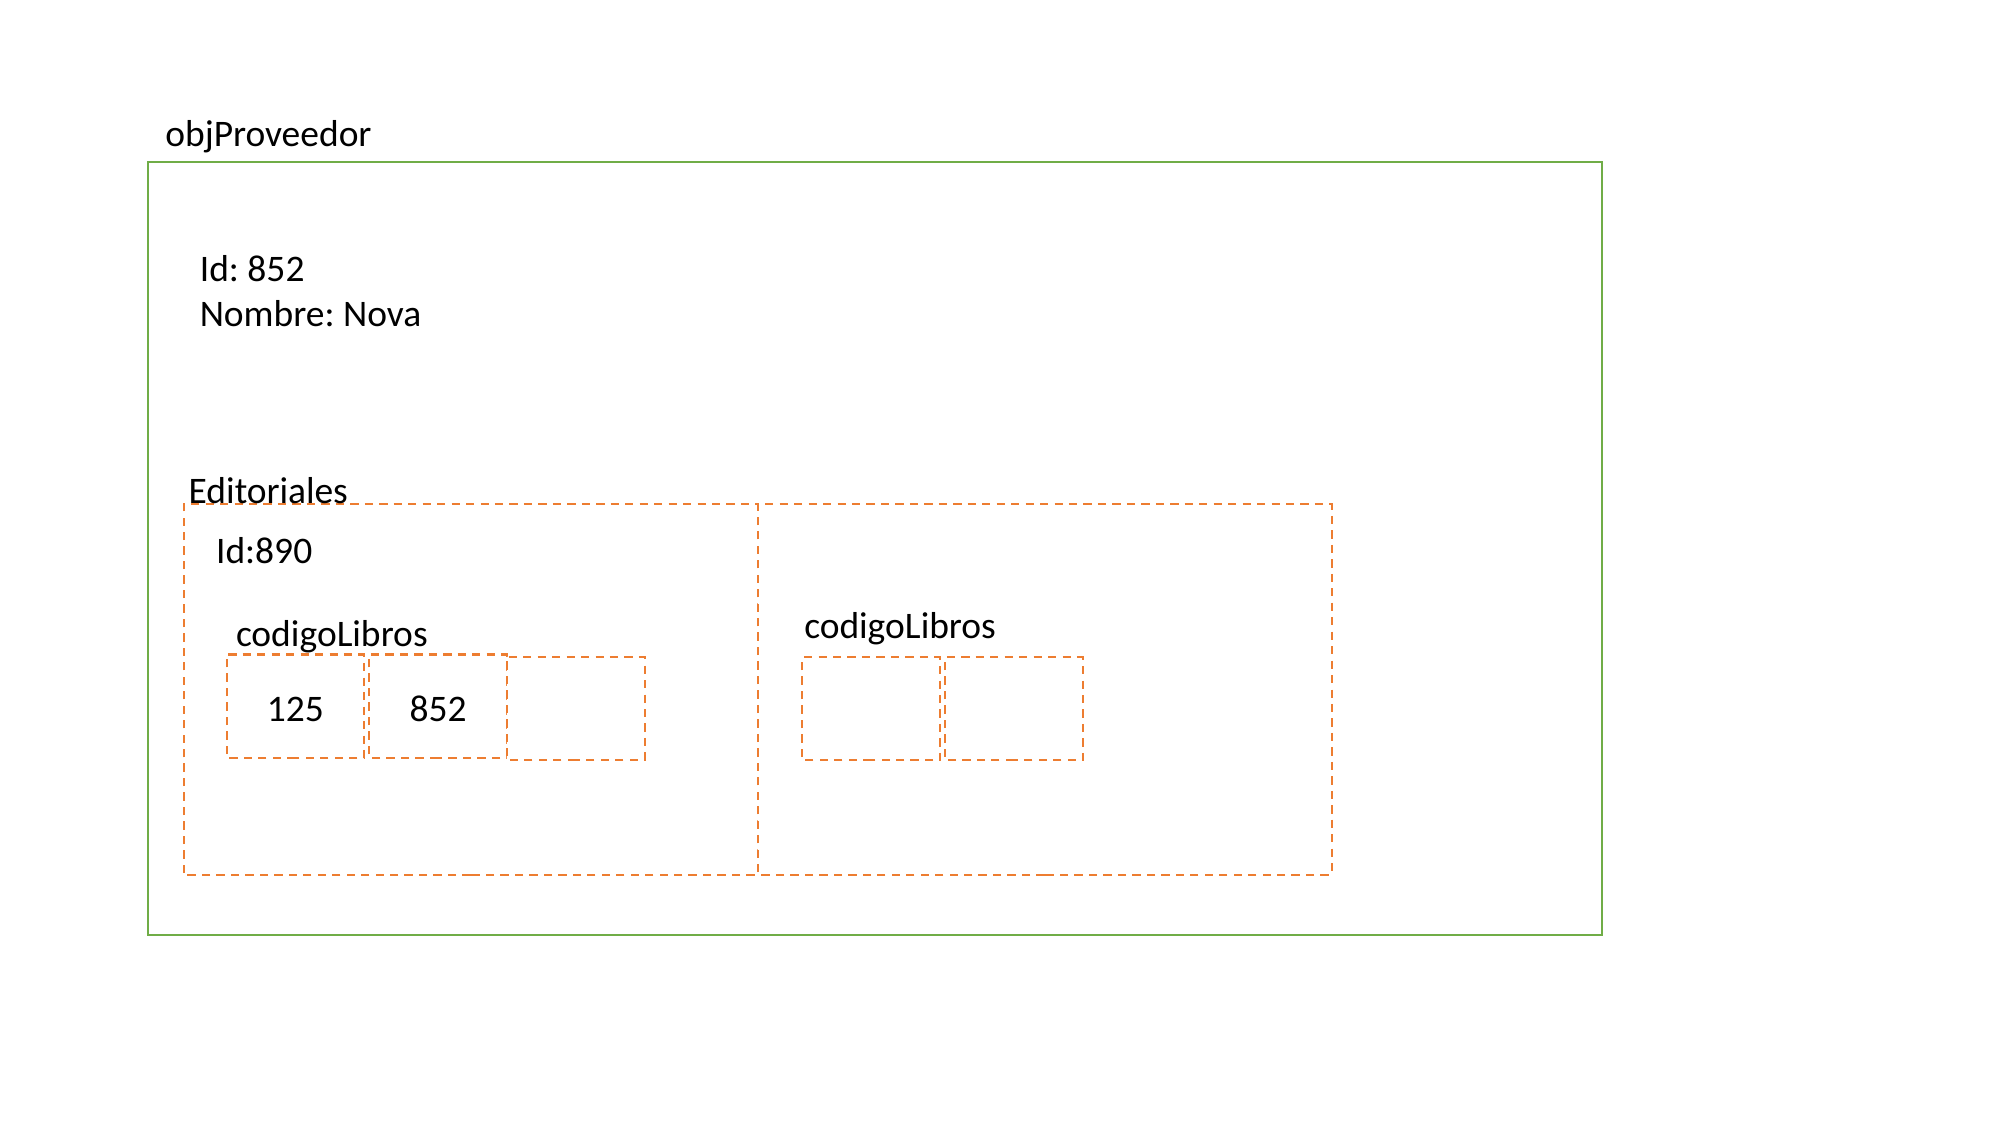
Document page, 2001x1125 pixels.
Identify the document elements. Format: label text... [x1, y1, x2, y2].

text_box Id: 852 Nombre: Nova [185, 236, 437, 342]
text_box Id:890 [201, 518, 328, 579]
text_box [944, 656, 1084, 761]
text_box [147, 161, 1603, 936]
text_box Editoriales [173, 458, 364, 518]
text_box codigoLibros [789, 593, 1012, 654]
text_box [801, 656, 941, 761]
text_box [183, 503, 758, 876]
text_box 852 [368, 653, 508, 759]
text_box [506, 656, 646, 761]
text_box objProveedor [150, 101, 387, 162]
text_box 125 [226, 661, 365, 759]
text_box codigoLibros [221, 601, 443, 661]
text_box [757, 503, 1333, 876]
